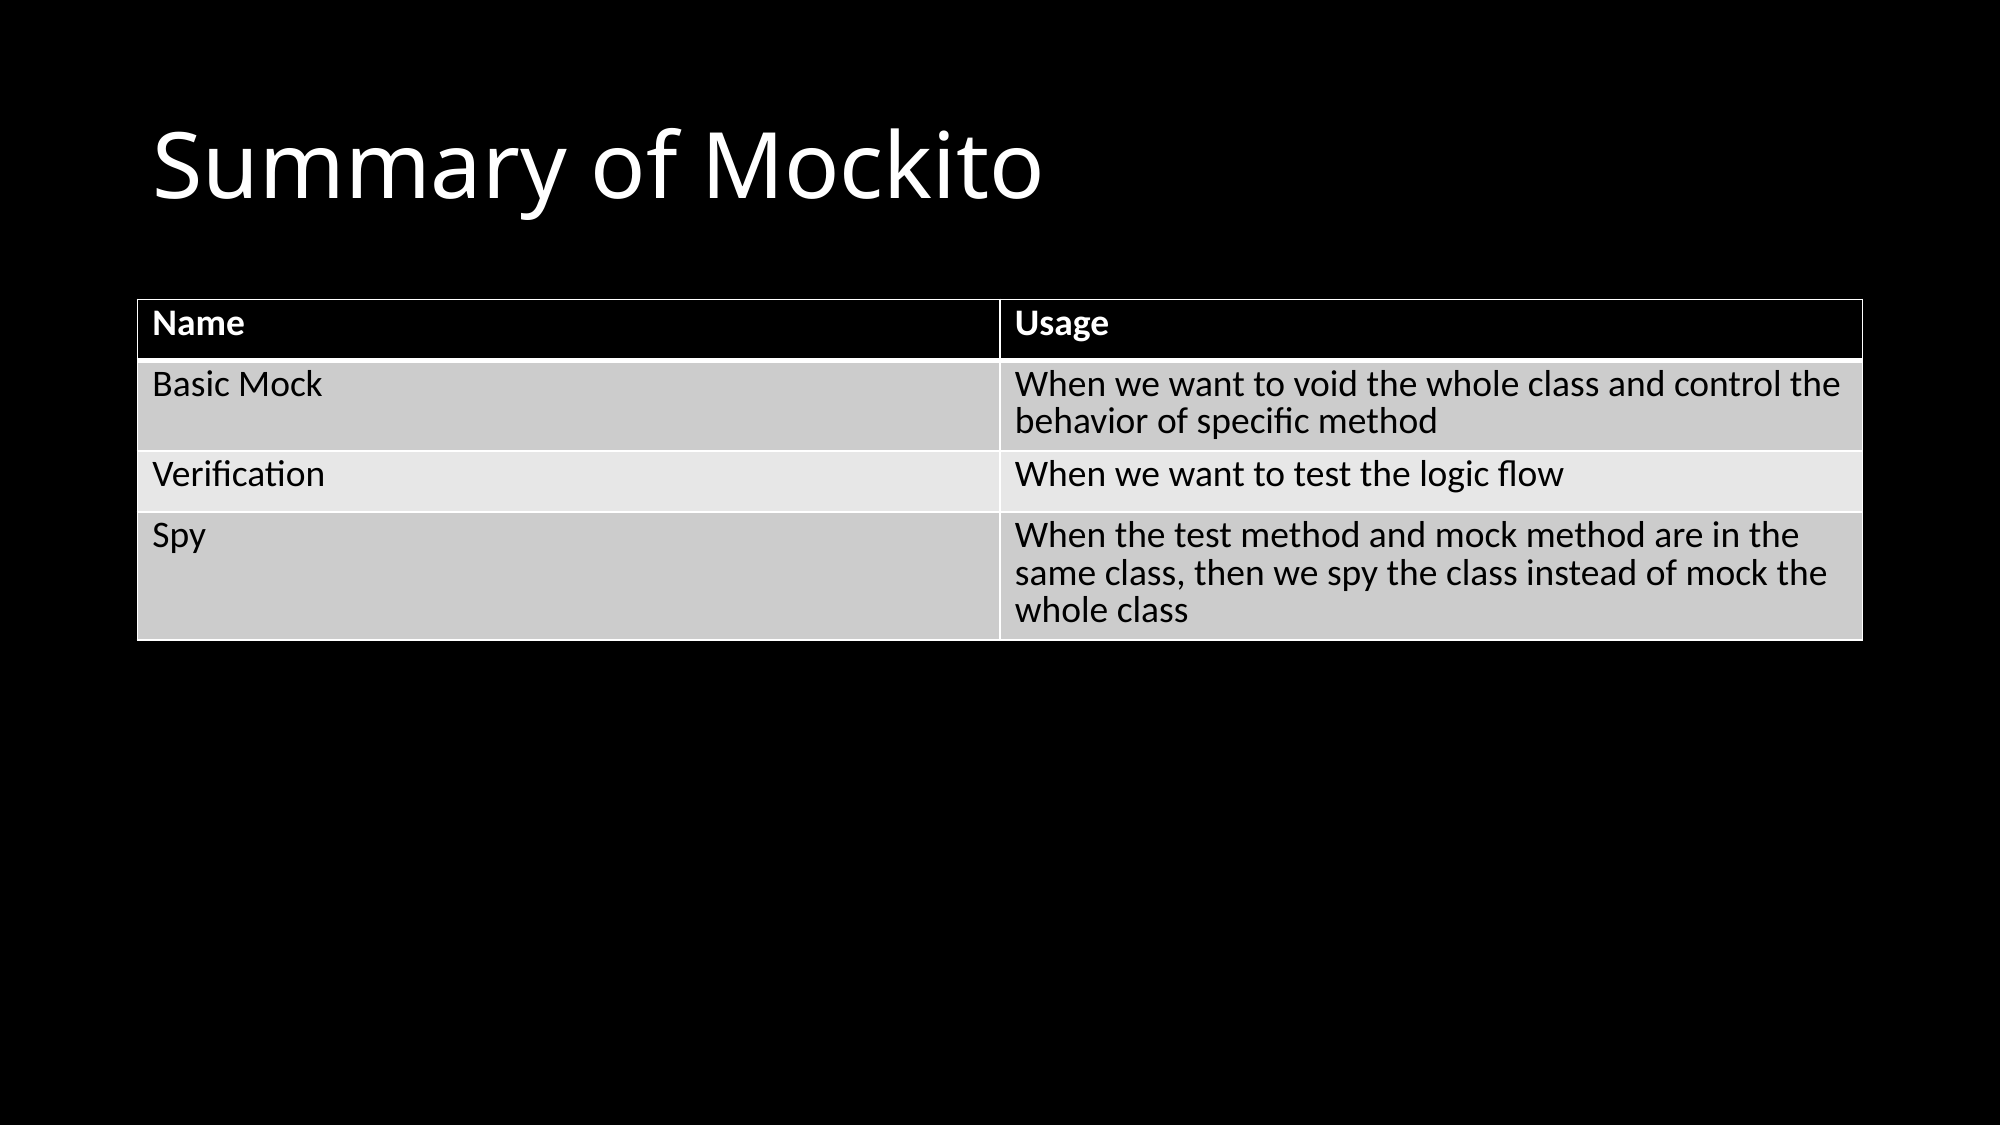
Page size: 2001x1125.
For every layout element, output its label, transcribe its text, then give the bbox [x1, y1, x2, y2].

table_cell When we want to test the logic flow [1001, 452, 1862, 511]
table_header Usage [1001, 300, 1862, 358]
table_header Name [138, 300, 999, 358]
title Summary of Mockito [137, 59, 1863, 278]
table_cell Basic Mock [138, 363, 999, 450]
table_cell Spy [138, 513, 999, 639]
table_cell When we want to void the whole class and control the behavior of specific method [1001, 363, 1862, 450]
table_cell Verification [138, 452, 999, 511]
table_cell When the test method and mock method are in the same class, then we spy the class instead of mock the whole class [1001, 513, 1862, 639]
